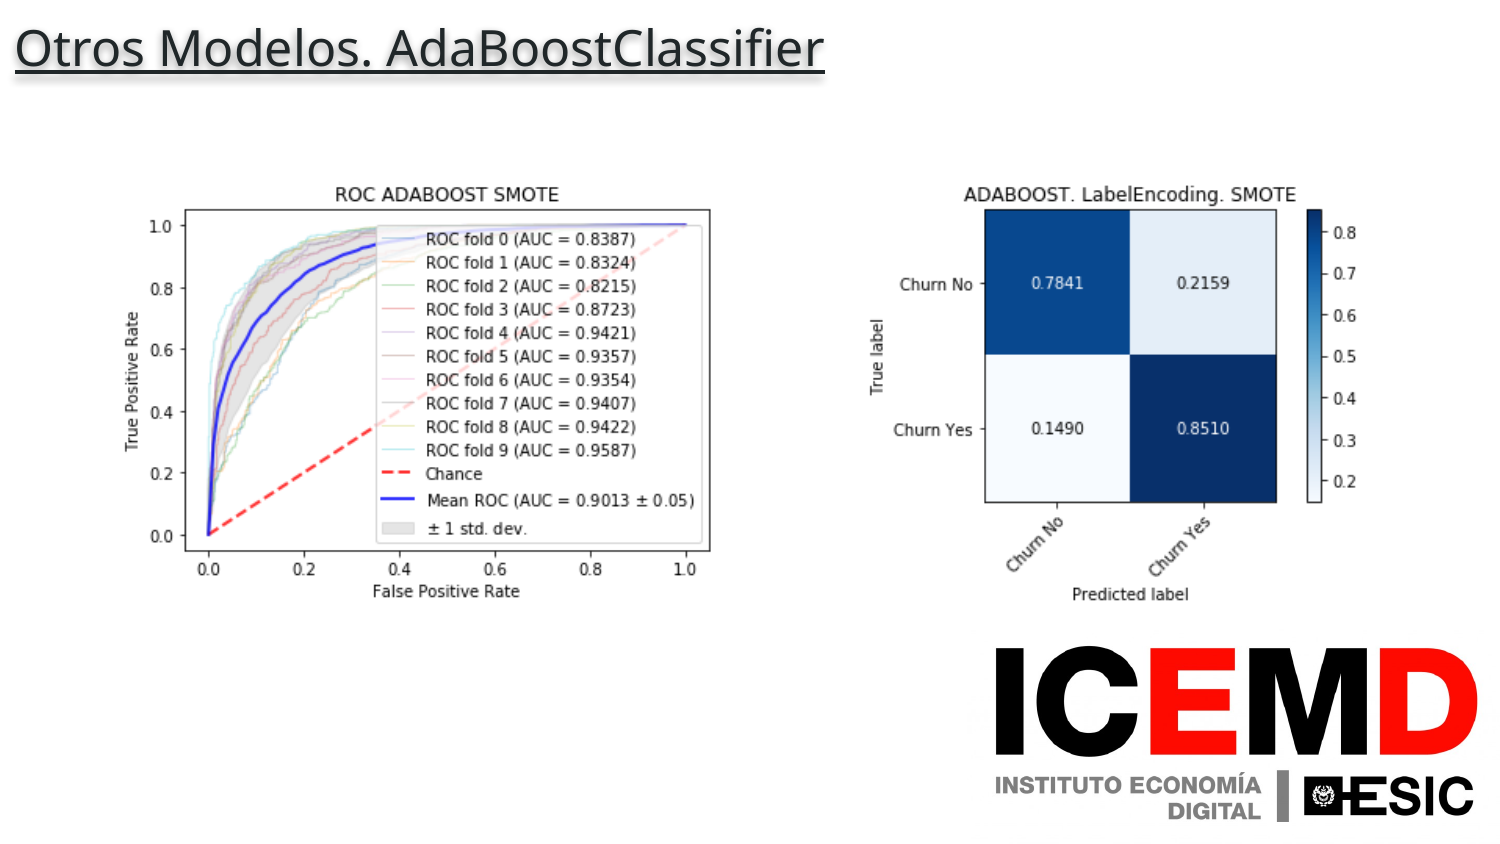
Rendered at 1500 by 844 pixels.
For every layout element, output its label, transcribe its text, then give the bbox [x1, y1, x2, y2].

picture [861, 175, 1369, 614]
picture [116, 175, 725, 610]
text_box Otros Modelos. AdaBoostClassifier [0, 0, 1090, 95]
picture [967, 629, 1500, 844]
